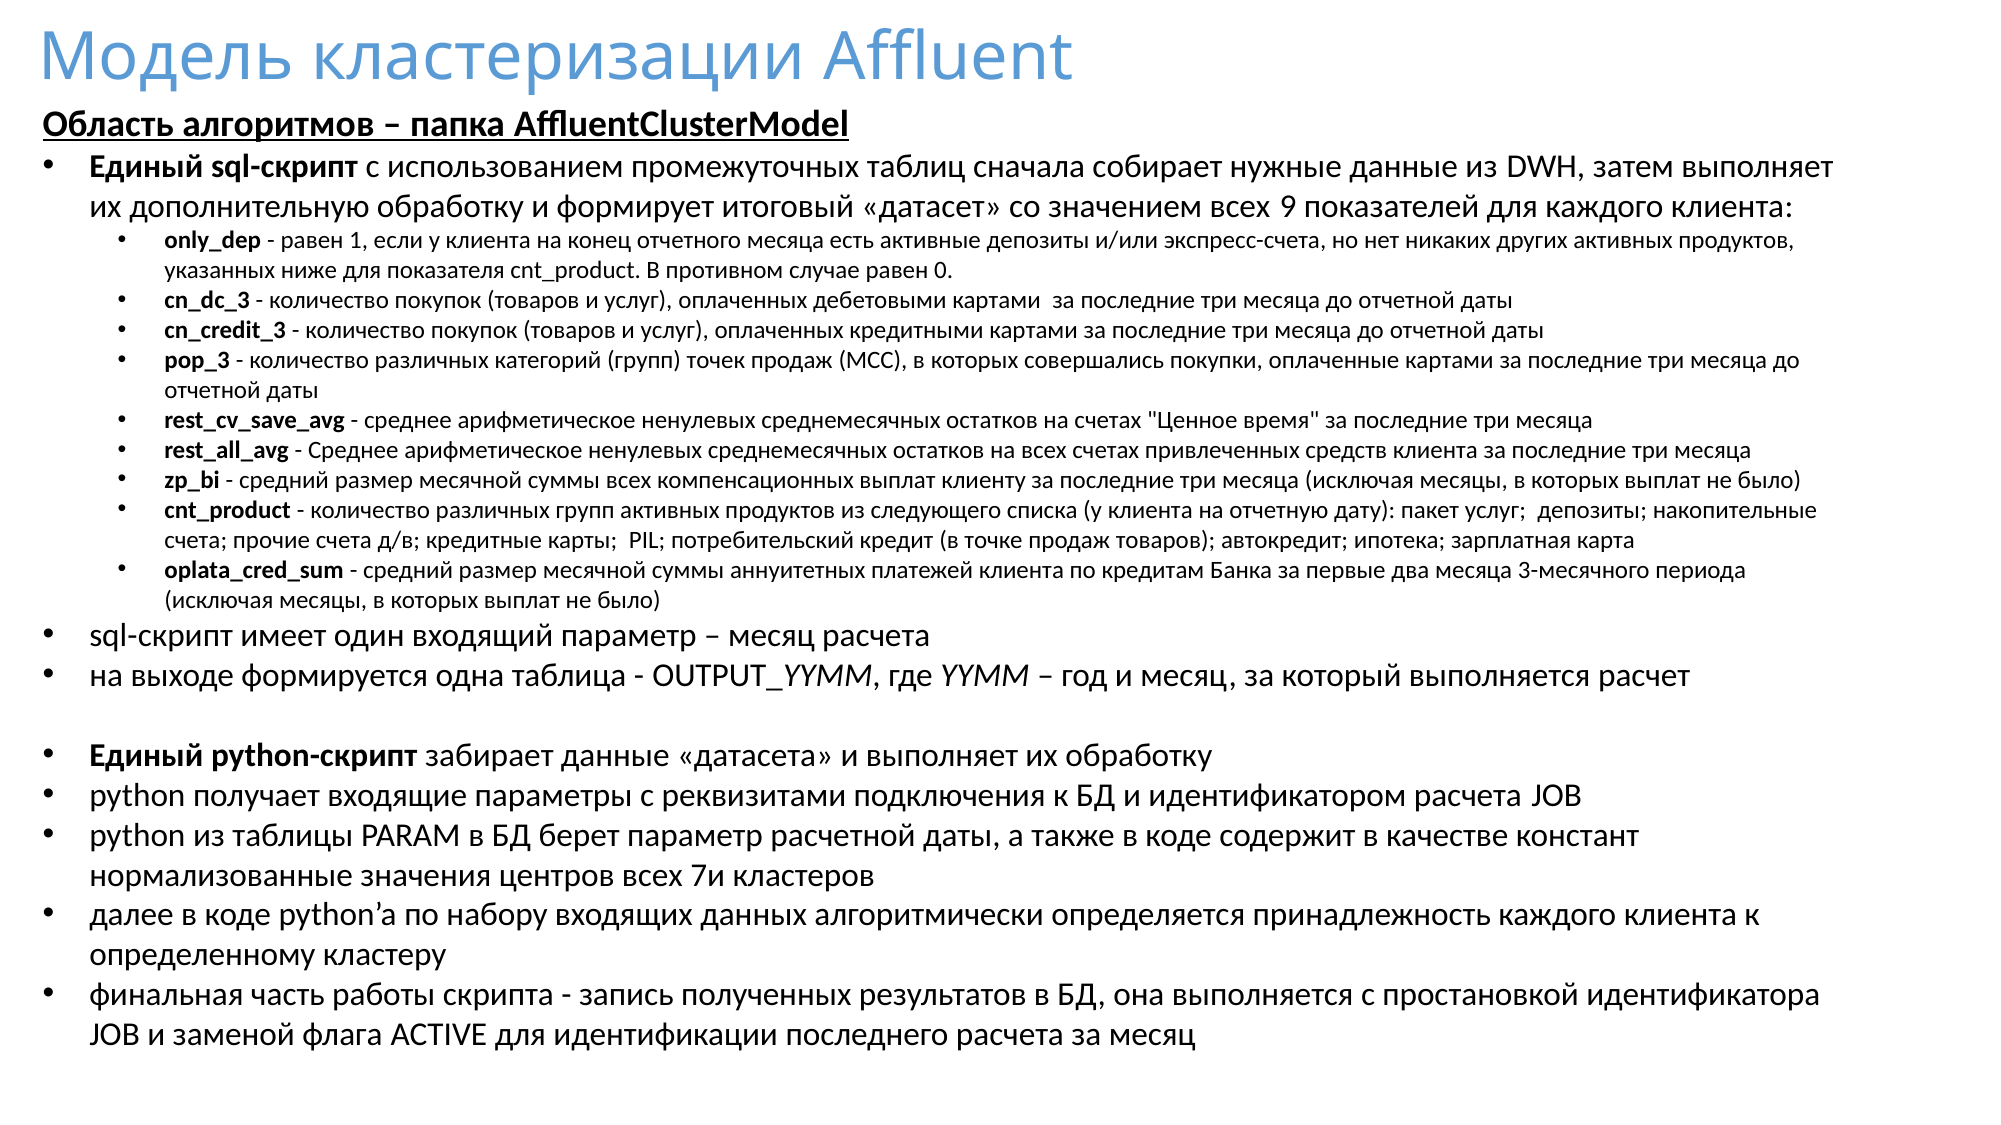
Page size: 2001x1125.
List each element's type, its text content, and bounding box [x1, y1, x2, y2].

text_box Модель кластеризации Affluent [23, 5, 1749, 102]
text_box Область алгоритмов – папка AffluentClusterModel Единый sql-скрипт с использованием промежуточных таблиц сначала собирает нужные данные из DWH, затем выполняет их дополнительную обработку и формирует итоговый «датасет» со значением всех 9 показателей для каждого клиента: only_dep - равен 1, если у клиента на конец отчетного месяца есть активные депозиты и/или экспресс-счета, но нет никаких других активных продуктов, указанных ниже для показателя cnt_product. В противном случае равен 0. cn_dc_3 - количество покупок (товаров и услуг), оплаченных дебетовыми картами за последние три месяца до отчетной даты cn_credit_3 - количество покупок (товаров и услуг), оплаченных кредитными картами за последние три месяца до отчетной даты pop_3 - количество различных категорий (групп) точек продаж (МСС), в которых совершались покупки, оплаченные картами за последние три месяца до отчетной даты rest_cv_save_avg - среднее арифметическое ненулевых среднемесячных остатков на счетах "Ценное время" за последние три месяца rest_all_avg - Среднее арифметическое ненулевых среднемесячных остатков на всех счетах привлеченных средств клиента за последние три месяца zp_bi - средний размер месячной суммы всех компенсационных выплат клиенту за последние три месяца (исключая месяцы, в которых выплат не было) cnt_product - количество различных групп активных продуктов из следующего списка (у клиента на отчетную дату): пакет услуг; депозиты; накопительные счета; прочие счета д/в; кредитные карты; PIL; потребительский кредит (в точке продаж товаров); автокредит; ипотека; зарплатная карта oplata_cred_sum - средний размер месячной суммы аннуитетных платежей клиента по кредитам Банка за первые два месяца 3-месячного периода (исключая месяцы, в которых выплат не было) sql-скрипт имеет один входящий параметр – месяц расчета на выходе формируется одна таблица - OUTPUT_YYMM, где YYMM – год и месяц, за который выполняется расчет Единый python-скрипт забирает данные «датасета» и выполняет их обработку python получает входящие параметры с реквизитами подключения к БД и идентификатором расчета JOB python из таблицы PARAM в БД берет параметр расчетной даты, а также в коде содержит в качестве констант нормализованные значения центров всех 7и кластеров далее в коде python’a по набору входящих данных алгоритмически определяется принадлежность каждого клиента к определенному кластеру финальная часть работы скрипта - запись полученных результатов в БД, она выполняется с простановкой идентификатора JOB и заменой флага ACTIVE для идентификации последнего расчета за месяц [27, 91, 1856, 1060]
